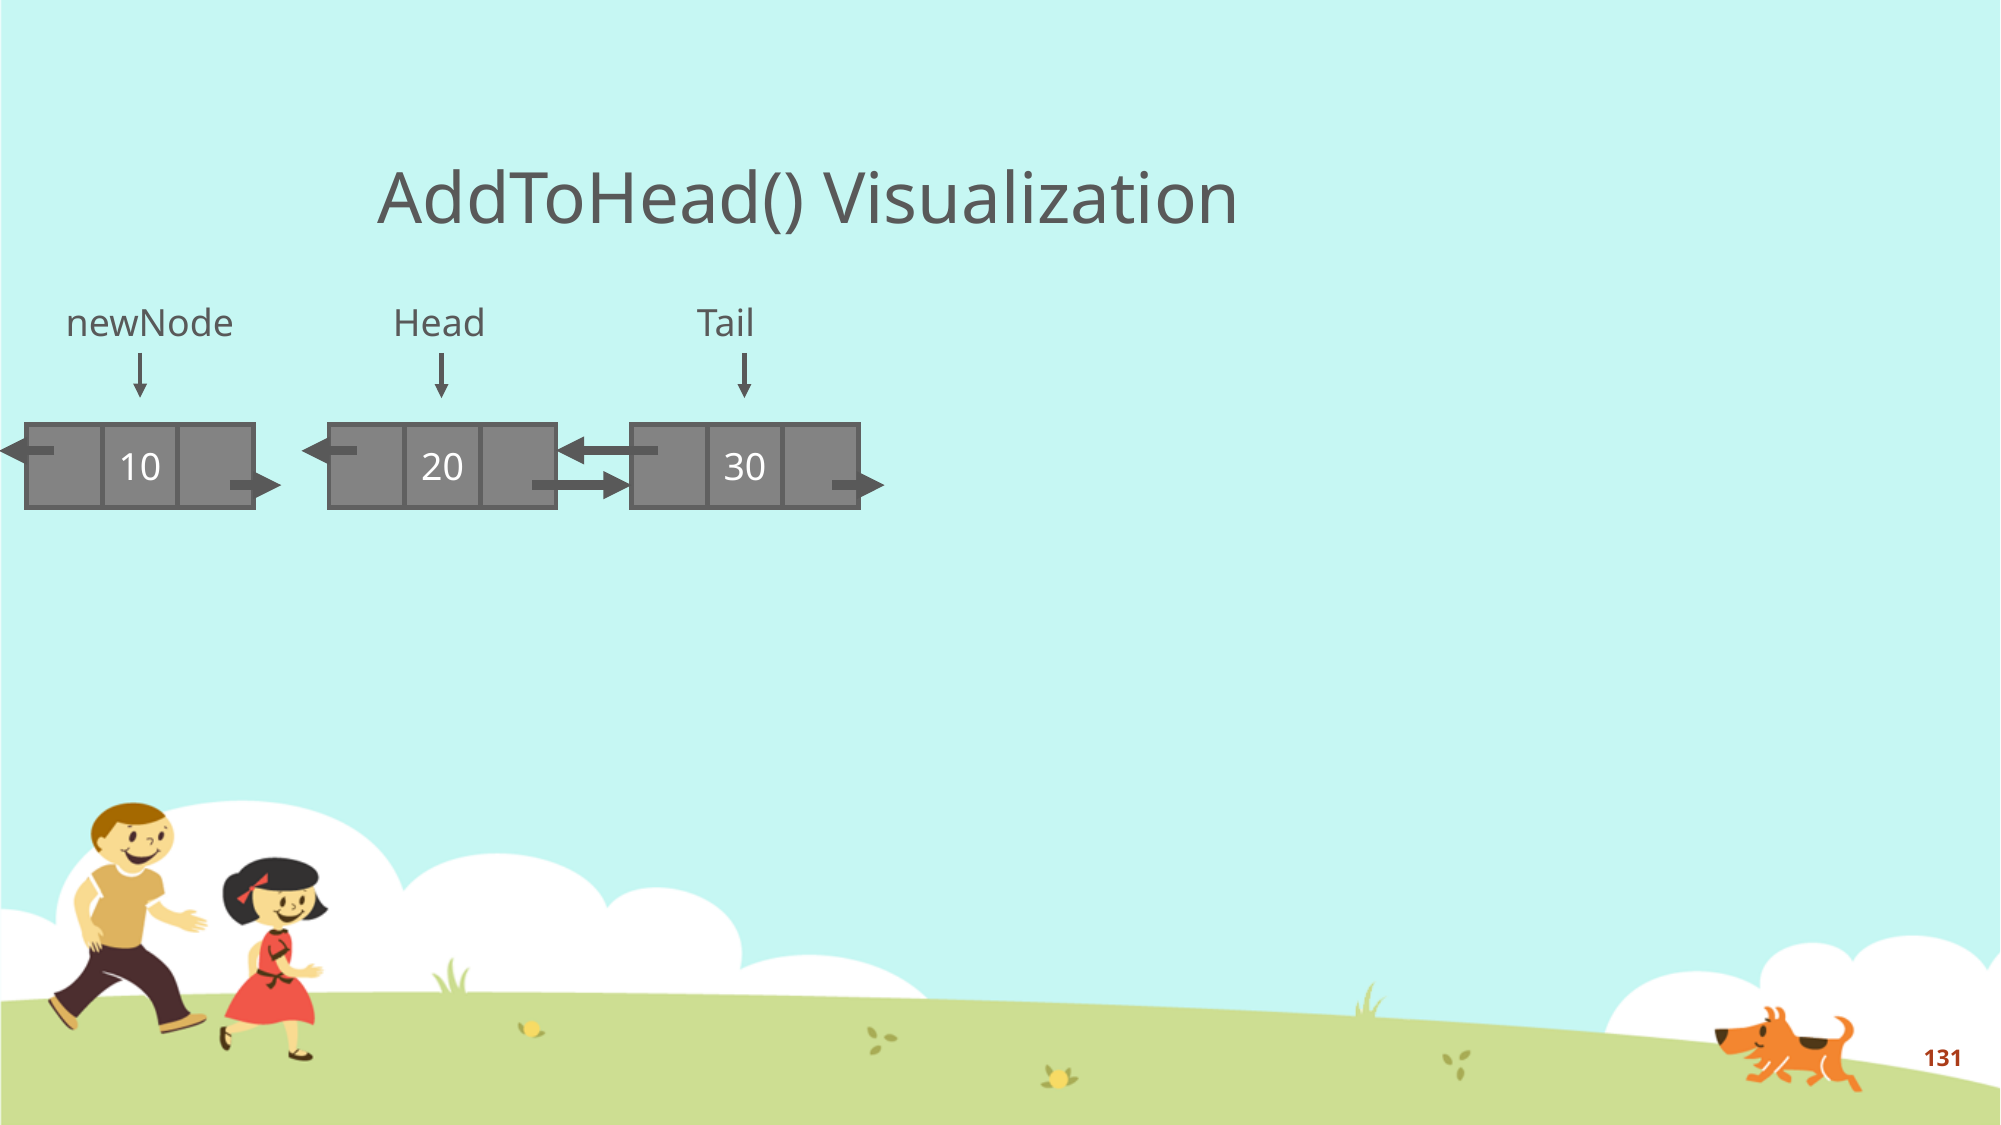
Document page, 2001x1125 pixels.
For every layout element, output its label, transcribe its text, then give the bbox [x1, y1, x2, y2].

text_box [328, 423, 406, 508]
text_box 30 [708, 423, 782, 508]
text_box [26, 423, 103, 508]
text_box 10 [103, 423, 177, 508]
picture [0, 0, 2001, 1125]
slide_number 131 [1899, 1030, 1988, 1088]
text_box [479, 423, 557, 508]
title AddToHead() Visualization [362, 50, 1900, 247]
text_box [631, 423, 708, 508]
text_box [177, 423, 254, 508]
text_box Head [378, 291, 501, 352]
text_box [782, 423, 859, 508]
text_box newNode [50, 291, 250, 352]
text_box Tail [682, 291, 770, 352]
text_box 20 [406, 423, 479, 508]
